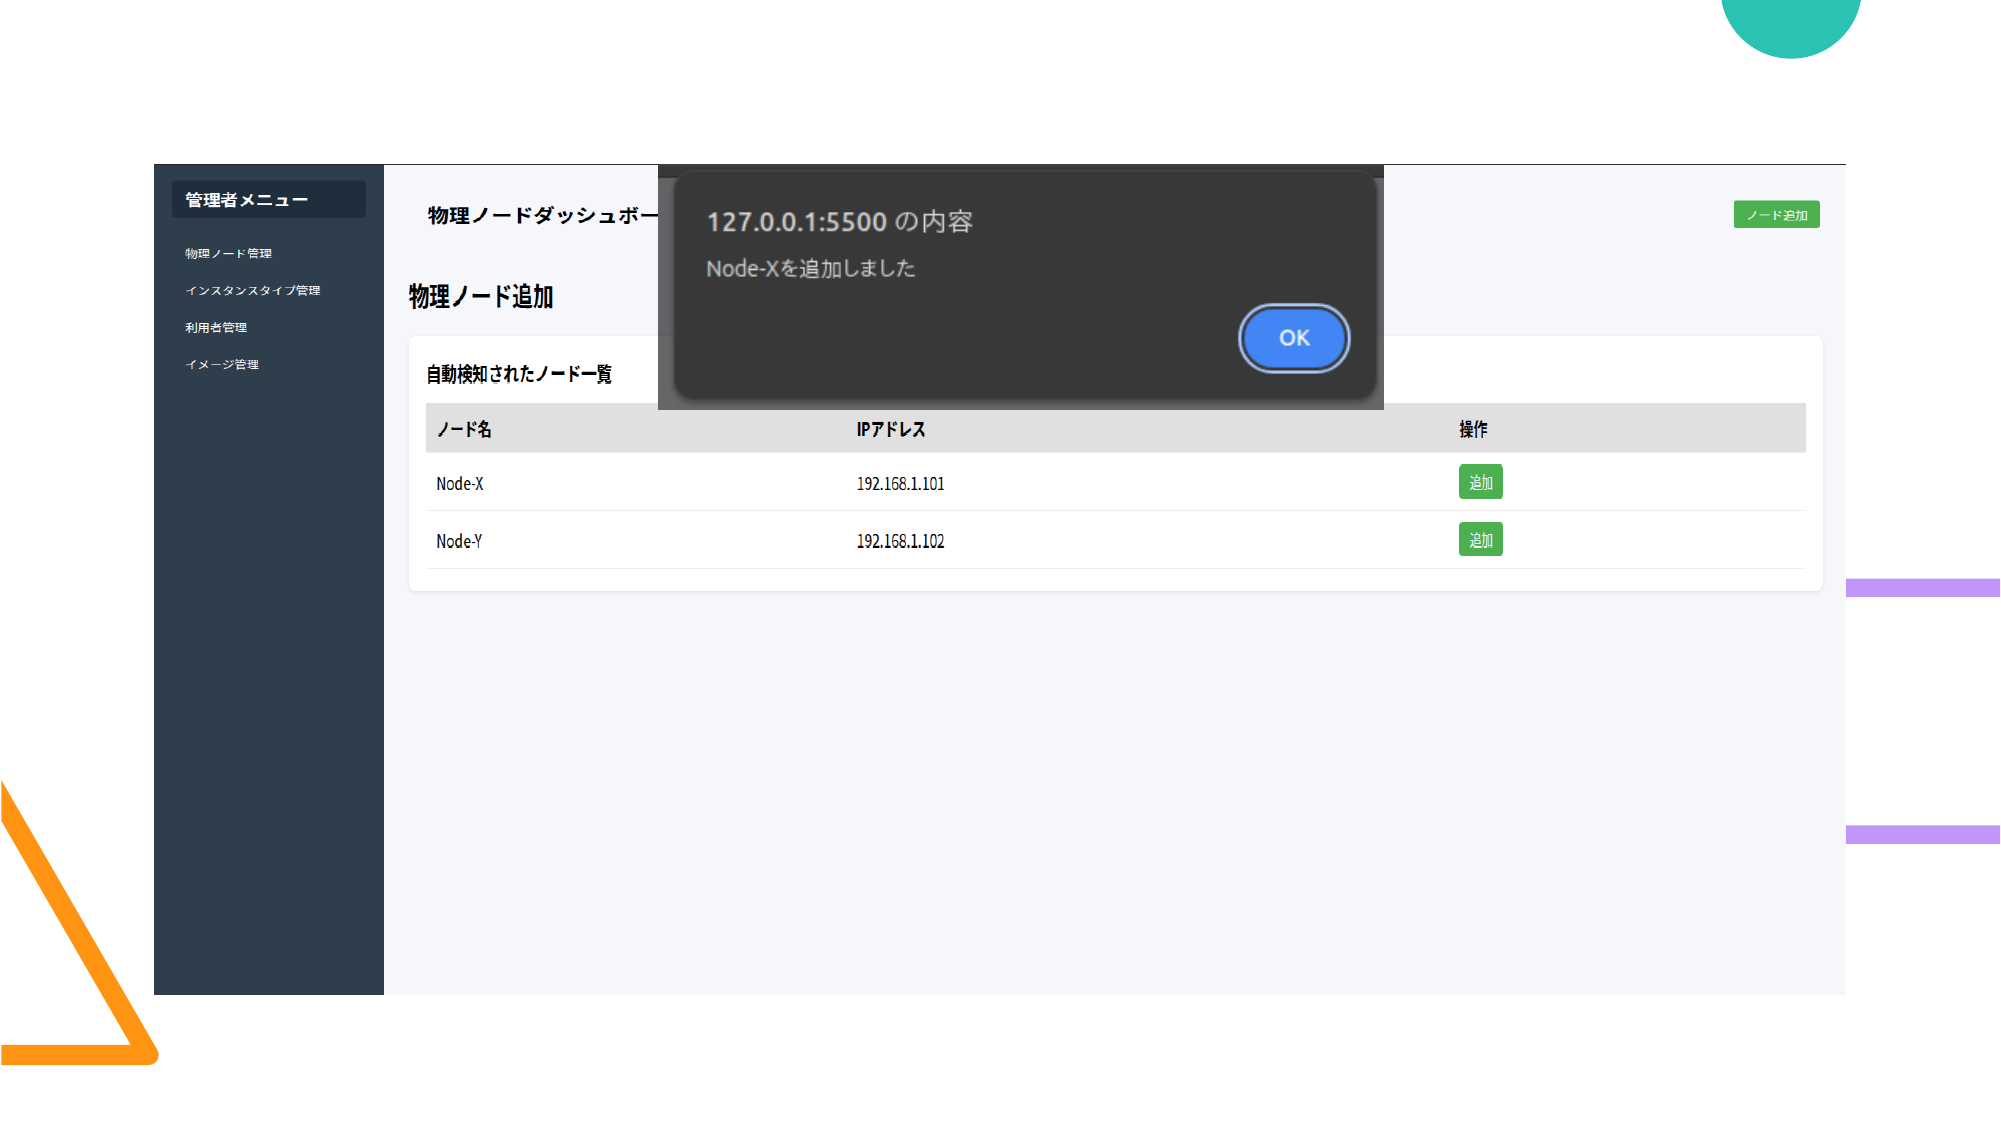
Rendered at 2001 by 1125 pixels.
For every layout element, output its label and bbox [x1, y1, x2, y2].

picture [390, 163, 1846, 619]
list [154, 163, 1846, 996]
